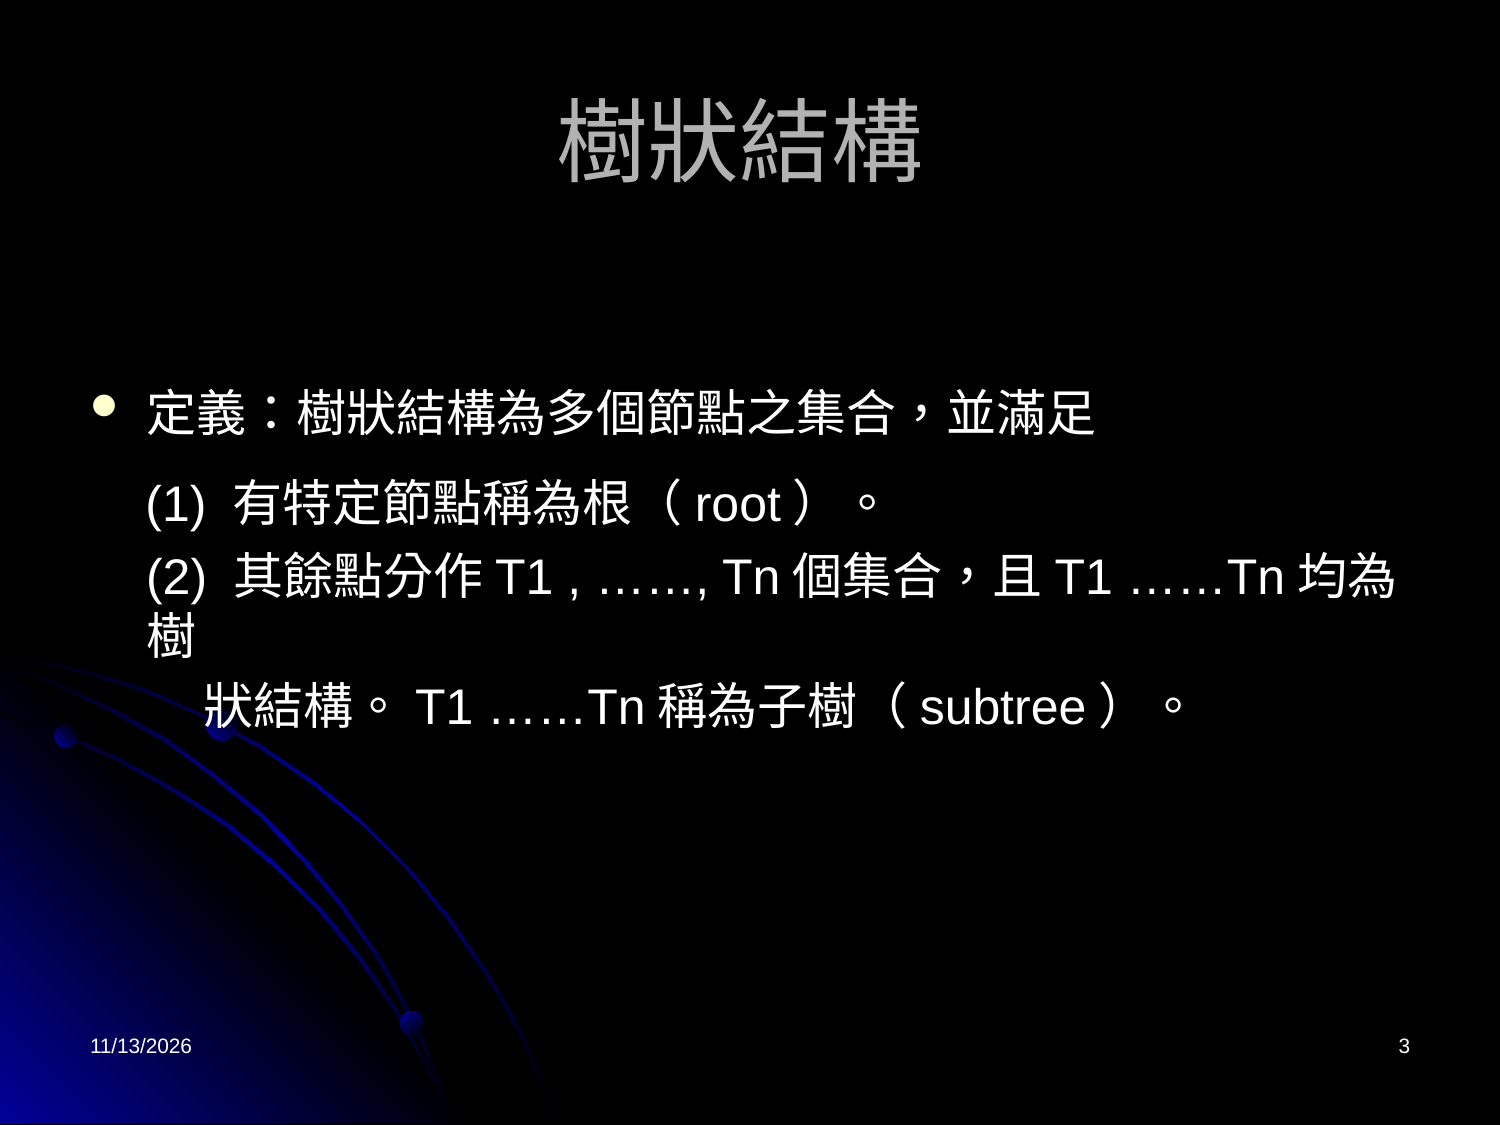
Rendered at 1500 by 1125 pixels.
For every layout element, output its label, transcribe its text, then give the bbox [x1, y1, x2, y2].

title 樹狀結構 [75, 45, 1425, 233]
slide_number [75, 1025, 425, 1100]
list 定義：樹狀結構為多個節點之集合，並滿足 (1) 有特定節點稱為根（root）。 (2) 其餘點分作T1 , ……, Tn個集合，且T1 ……Tn均為樹 狀結構。T1 ……Tn稱為子樹（subtree）。 [75, 373, 1425, 721]
slide_number 3 [1074, 1025, 1425, 1100]
